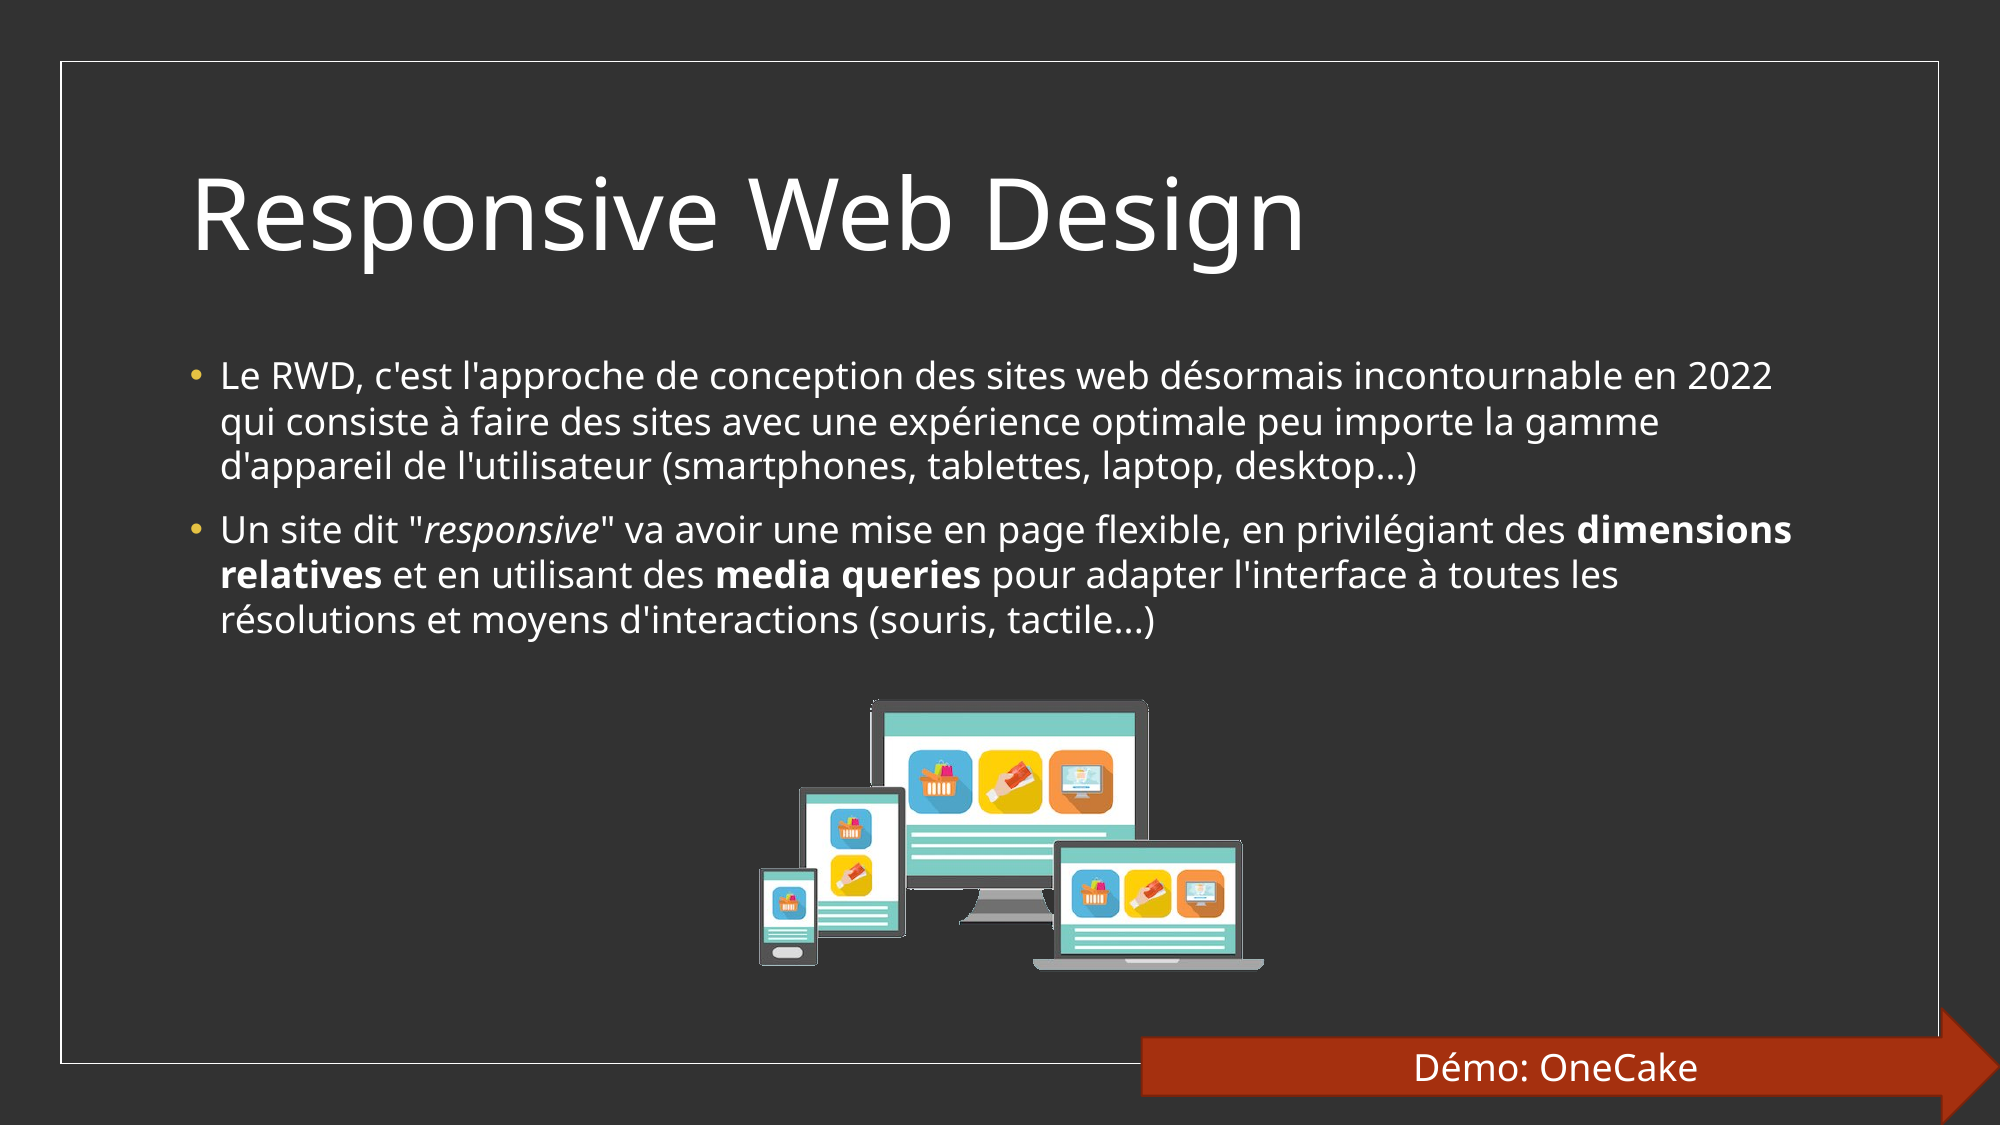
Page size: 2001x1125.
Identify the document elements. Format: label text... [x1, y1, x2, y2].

title Responsive Web Design [174, 105, 1825, 331]
list Le RWD, c'est l'approche de conception des sites web désormais incontournable en 2022 qui consiste à faire des sites avec une expérience optimale peu importe la gamme d'appareil de l'utilisateur (smartphones, tablettes, laptop, desktop...) Un site dit "responsive" va avoir une mise en page flexible, en privilégiant des dimensions relatives et en utilisant des media queries pour adapter l'interface à toutes les résolutions et moyens d'interactions (souris, tactile...) [174, 345, 1825, 990]
text_box Démo: OneCake [1140, 1007, 2000, 1125]
picture [735, 641, 1265, 1030]
